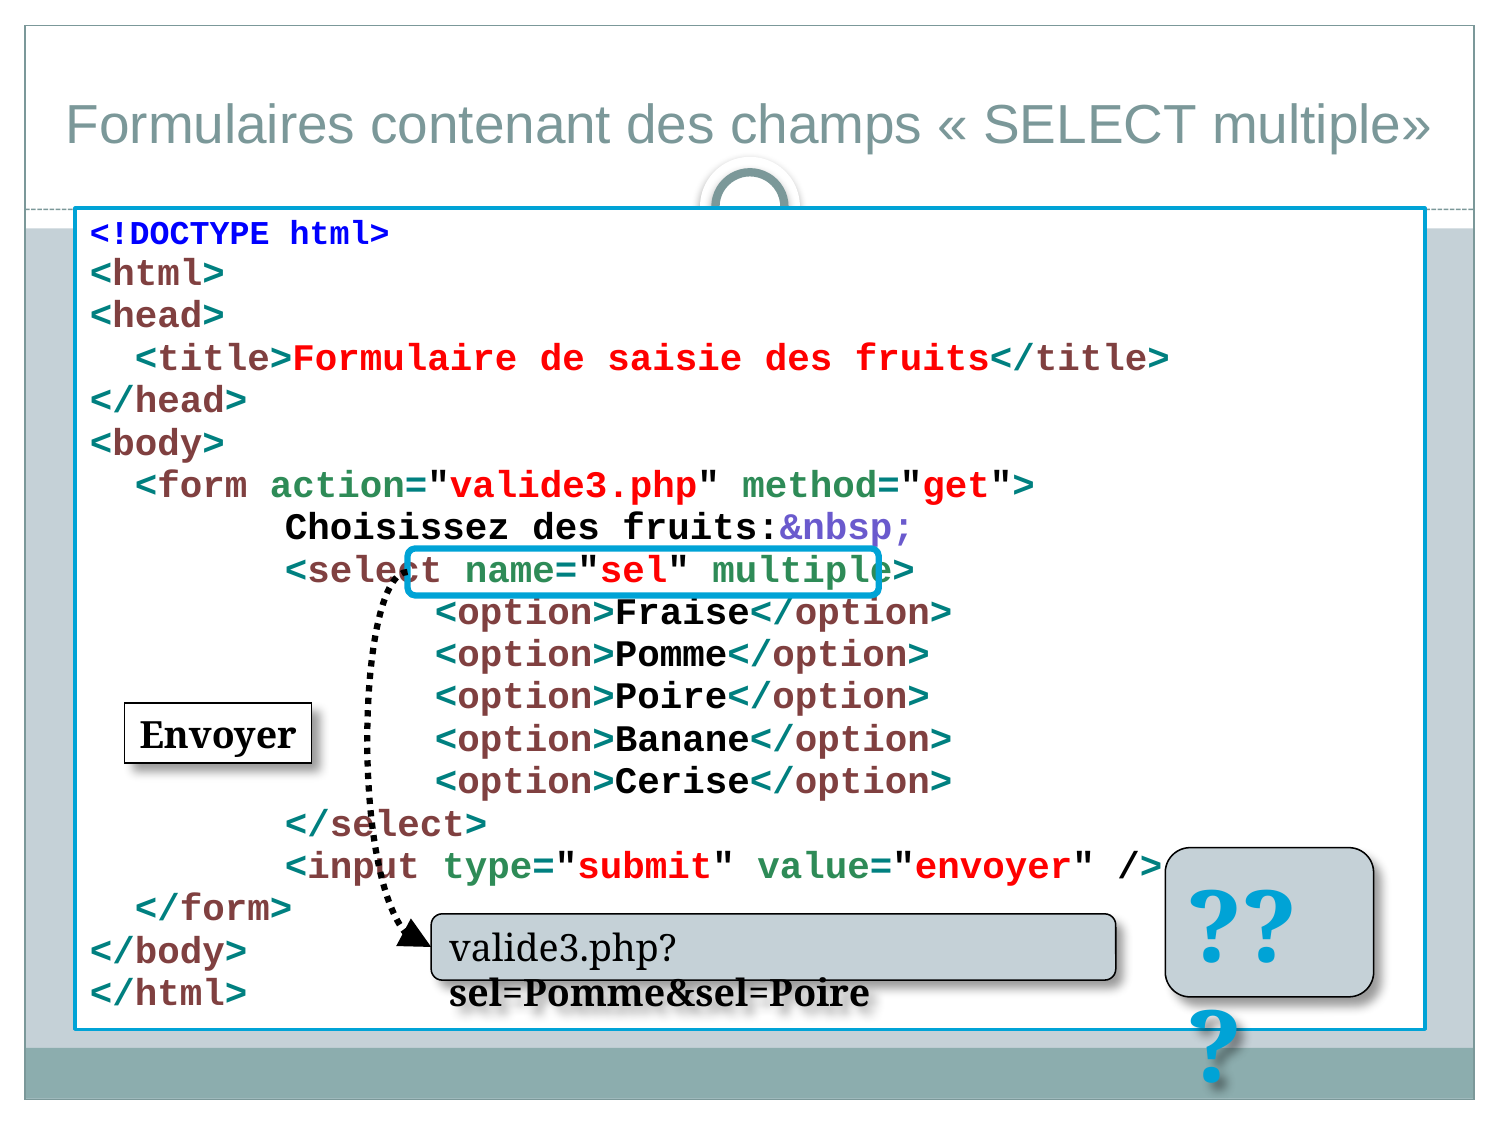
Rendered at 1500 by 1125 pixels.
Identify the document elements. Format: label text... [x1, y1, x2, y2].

text_box Envoyer [124, 703, 312, 763]
title Formulaires contenant des champs « SELECT multiple» [49, 37, 1450, 162]
text_box ??? [1165, 847, 1374, 997]
text_box valide3.php?sel=Pomme&sel=Poire [431, 913, 1116, 981]
text_box [407, 548, 879, 596]
list <!DOCTYPE html> <html> <head> <title>Formulaire de saisie des fruits</title> </head> <body> <form action="valide3.php" method="get"> Choisissez des fruits:&nbsp; <select name="sel" multiple> <option>Fraise</option> <option>Pomme</option> <option>Poire</option> <option>Banane</option> <option>Cerise</option> </select> <input type="submit" value="envoyer" /> </form> </body> </html> [75, 208, 1425, 1030]
